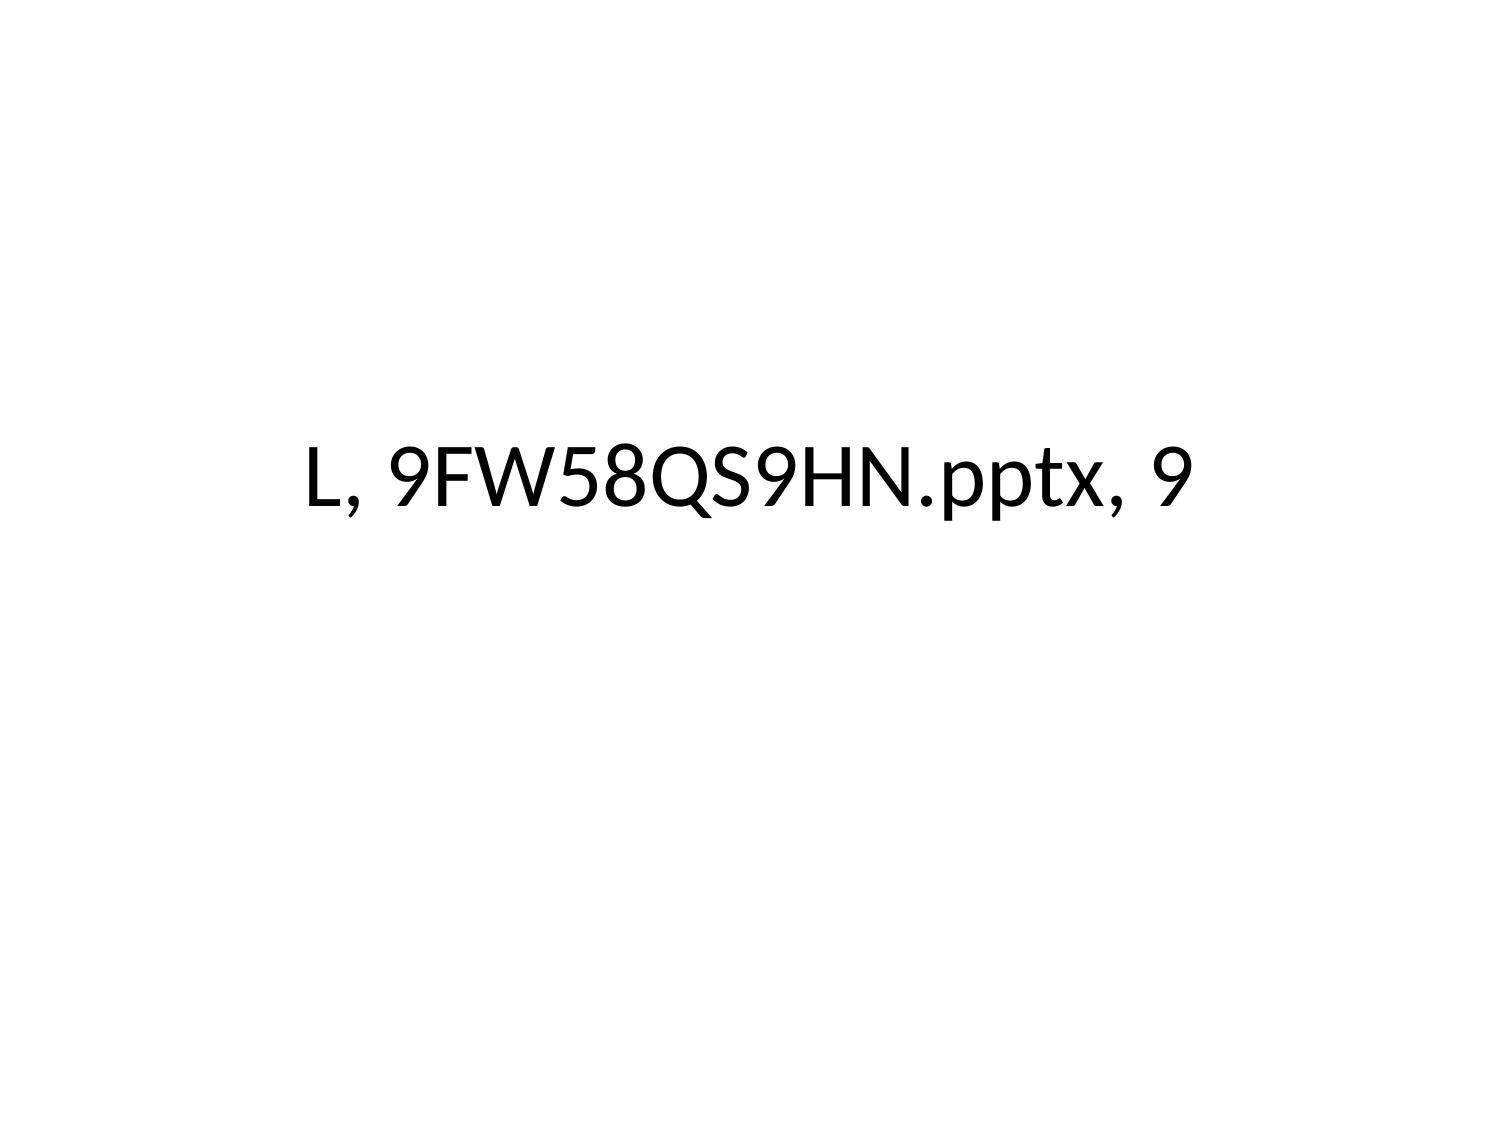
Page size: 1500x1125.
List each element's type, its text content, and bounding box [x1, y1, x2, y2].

title L, 9FW58QS9HN.pptx, 9 [112, 349, 1388, 591]
